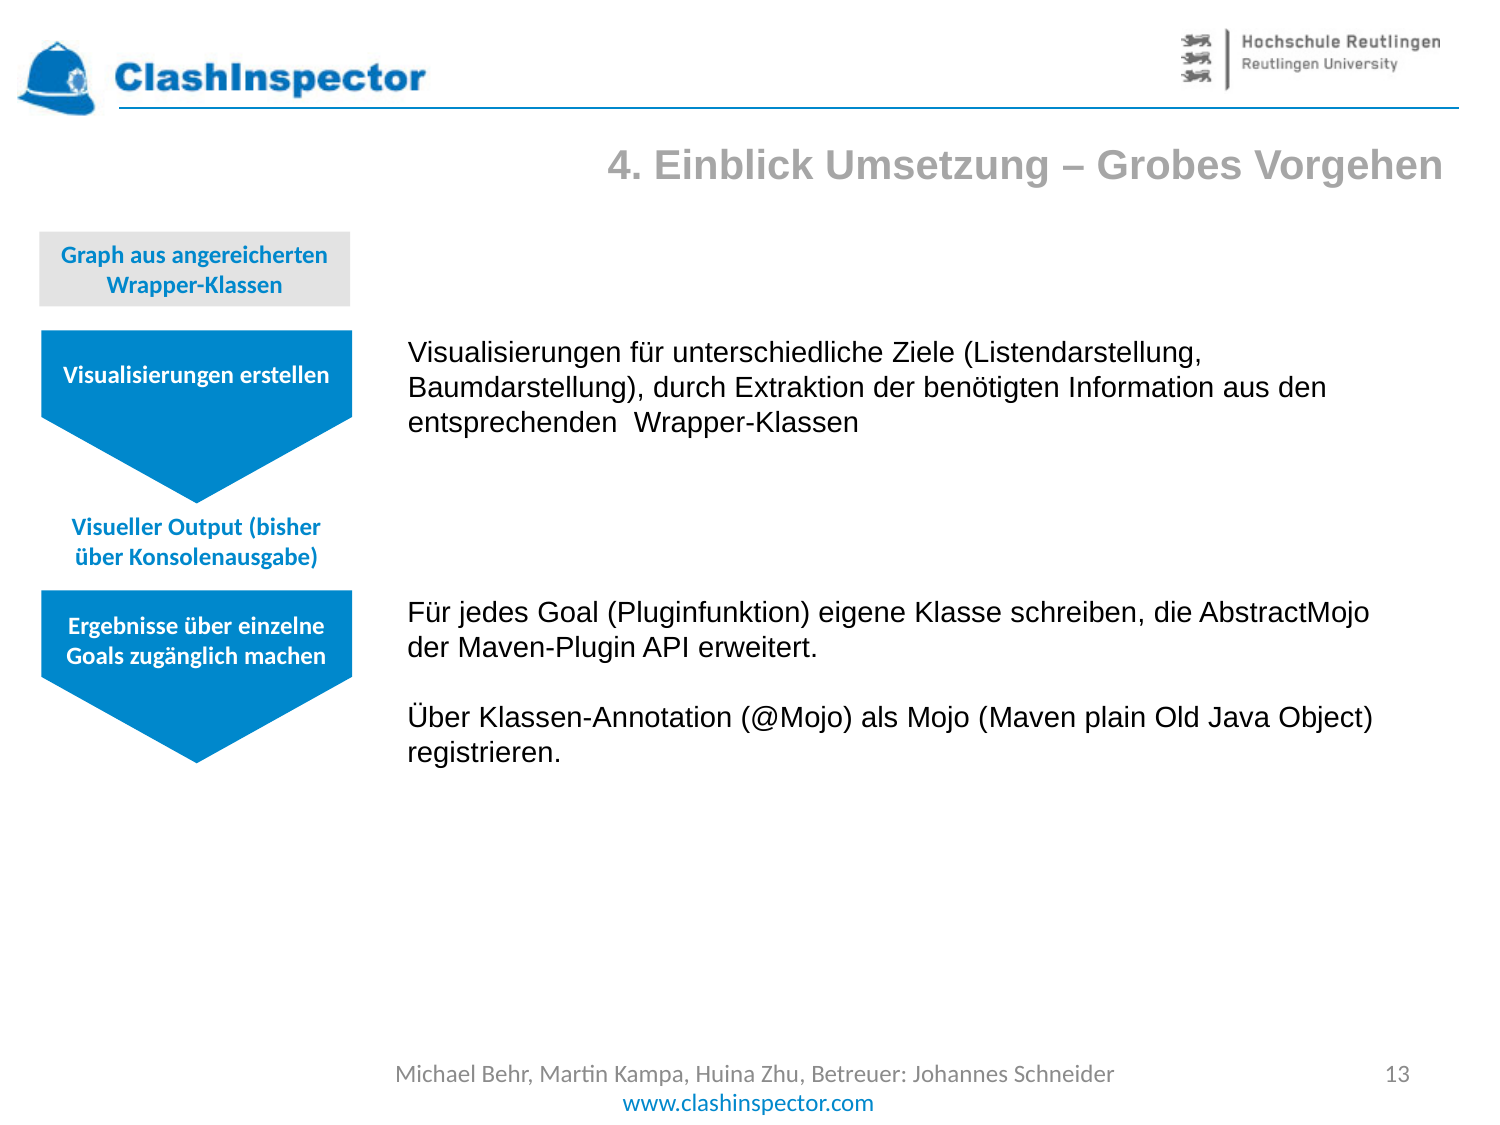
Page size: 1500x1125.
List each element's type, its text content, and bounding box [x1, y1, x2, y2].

text_box Für jedes Goal (Pluginfunktion) eigene Klasse schreiben, die AbstractMojo der Maven-Plugin API erweitert. Über Klassen-Annotation (@Mojo) als Mojo (Maven plain Old Java Object) registrieren. [392, 586, 1435, 776]
picture [17, 40, 487, 119]
text_box [39, 328, 355, 506]
text_box Visualisierungen für unterschiedliche Ziele (Listendarstellung, Baumdarstellung), durch Extraktion der benötigten Information aus den entsprechenden Wrapper-Klassen [393, 326, 1436, 446]
text_box Visualisierungen erstellen [41, 351, 353, 397]
text_box Graph aus angereicherten Wrapper-Klassen [39, 231, 351, 307]
picture [1181, 28, 1440, 94]
text_box 4. Einblick Umsetzung – Grobes Vorgehen [99, 130, 1459, 196]
text_box [39, 588, 355, 766]
text_box Visueller Output (bisher über Konsolenausgabe) [41, 503, 353, 578]
slide_number 13 [1198, 1042, 1425, 1103]
footer Michael Behr, Martin Kampa, Huina Zhu, Betreuer: Johannes Schneider [360, 1042, 1152, 1103]
text_box Ergebnisse über einzelne Goals zugänglich machen [41, 602, 353, 677]
